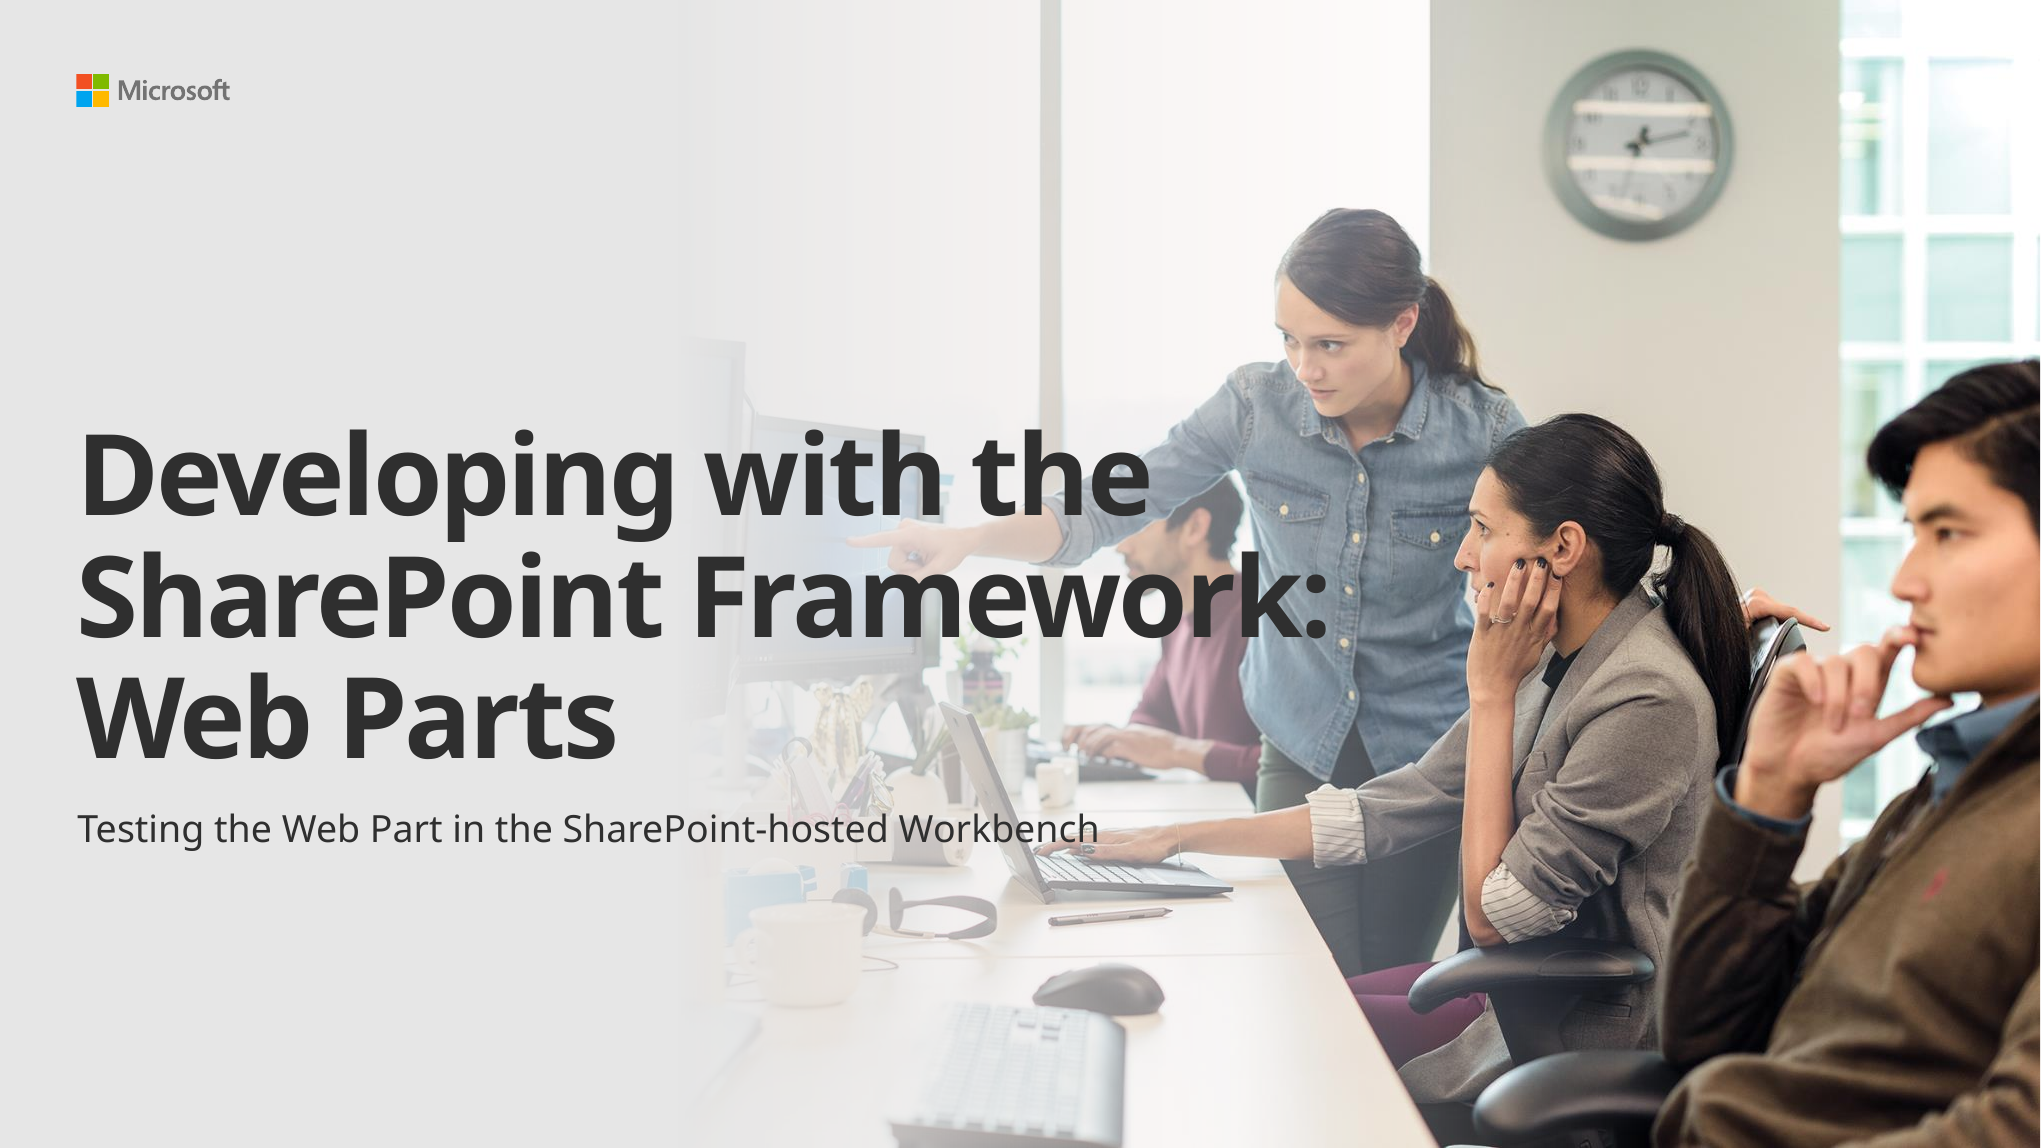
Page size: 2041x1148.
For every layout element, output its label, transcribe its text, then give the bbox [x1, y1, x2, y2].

picture [1567, 0, 2041, 1148]
list Testing the Web Part in the SharePoint-hosted Workbench [77, 792, 1477, 913]
title Developing with the SharePoint Framework: Web Parts [76, 498, 1427, 799]
